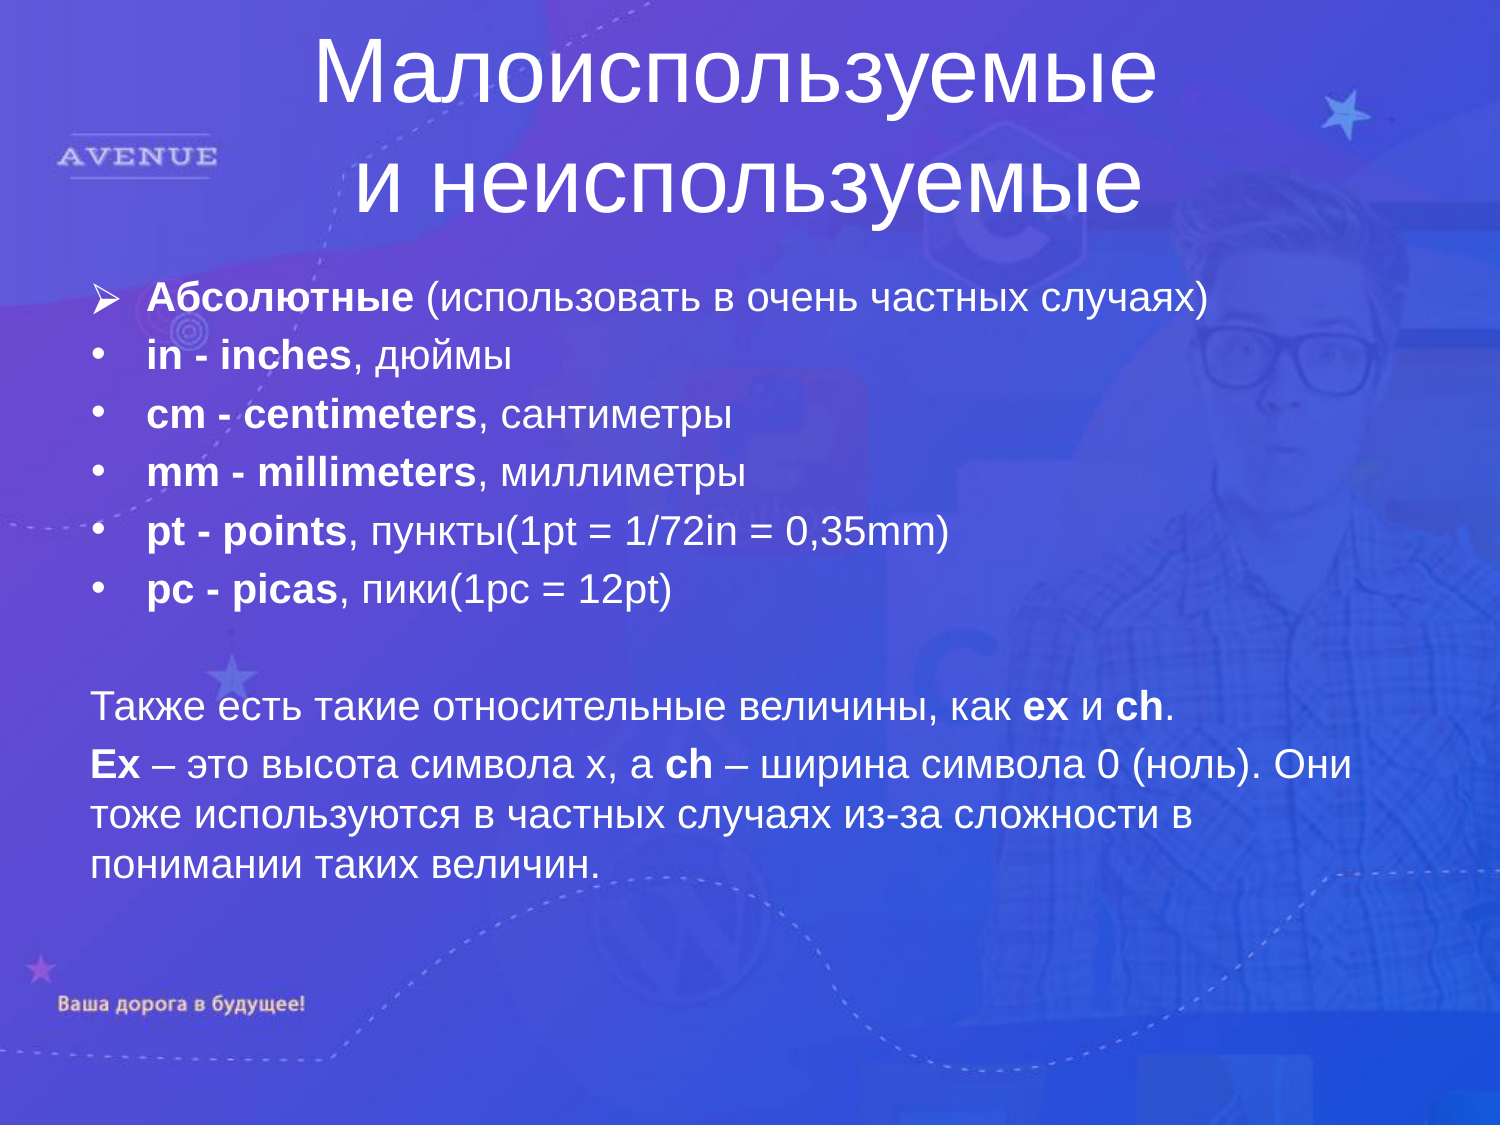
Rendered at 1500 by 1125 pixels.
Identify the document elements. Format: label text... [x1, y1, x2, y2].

text_box Малоиспользуемые и неиспользуемые [75, 27, 1424, 214]
picture [0, 0, 1500, 1125]
text_box Абсолютные (использовать в очень частных случаях) in - inches, дюймы cm - centimeters, сантиметры mm - millimeters, миллиметры pt - points, пункты(1pt = 1/72in = 0,35mm) pc - picas, пики(1pc = 12pt) Также есть такие относительные величины, как ex и ch. Ex – это высота символа x, а ch – ширина символа 0 (ноль). Они тоже используются в частных случаях из-за сложности в понимании таких величин. [74, 209, 1395, 951]
